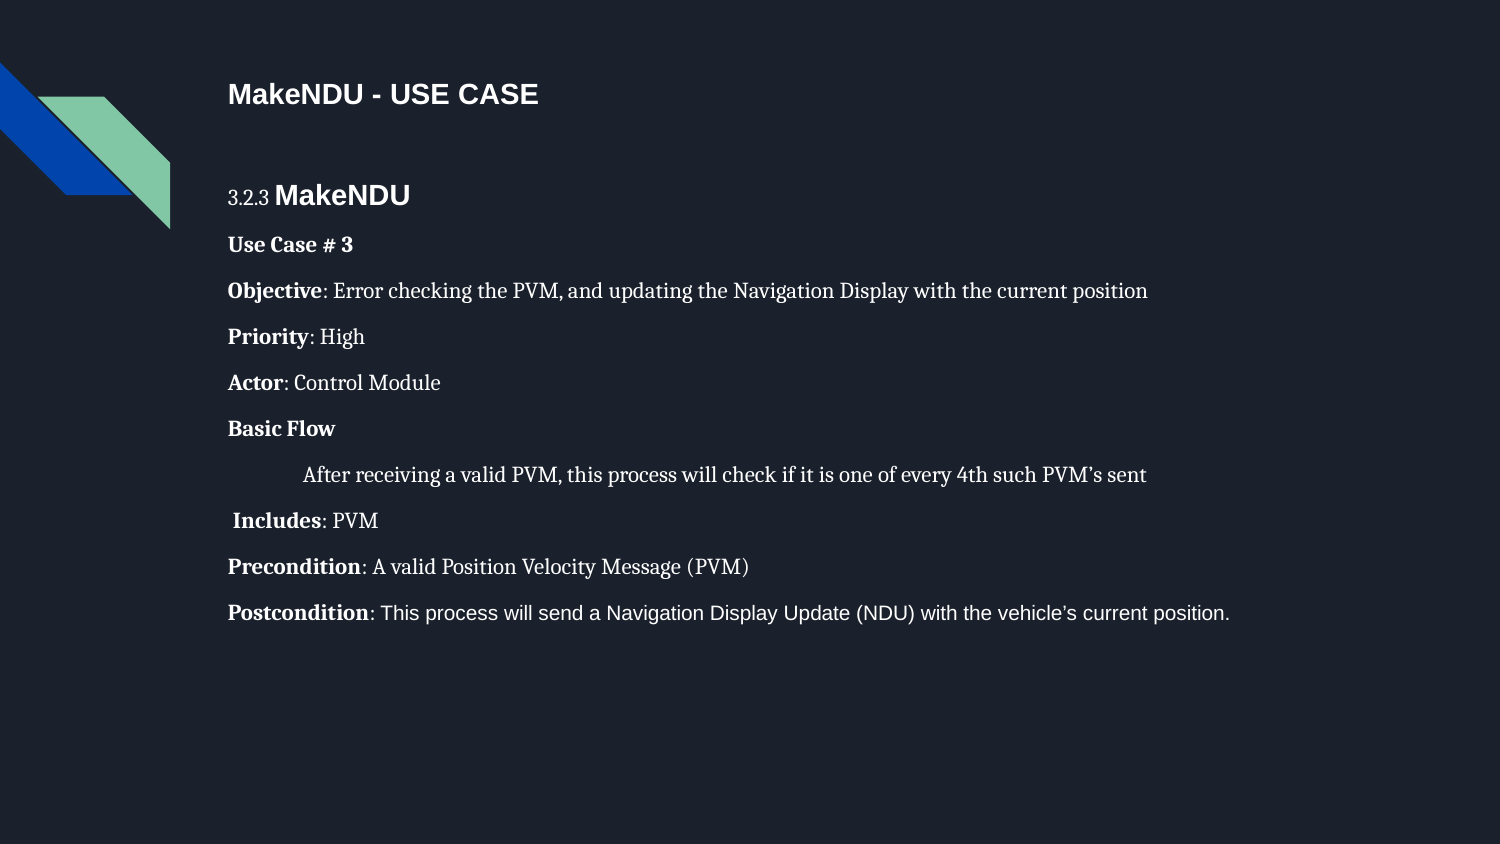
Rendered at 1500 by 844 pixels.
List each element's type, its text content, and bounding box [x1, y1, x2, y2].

title MakeNDU - USE CASE [212, 60, 1368, 158]
list 3.2.3 MakeNDU Use Case # 3 Objective: Error checking the PVM, and updating the Navigation Display with the current position Priority: High Actor: Control Module Basic Flow After receiving a valid PVM, this process will check if it is one of every 4th such PVM’s sent Includes: PVM Precondition: A valid Position Velocity Message (PVM) Postcondition: This process will send a Navigation Display Update (NDU) with the vehicle’s current position. [212, 158, 1368, 735]
